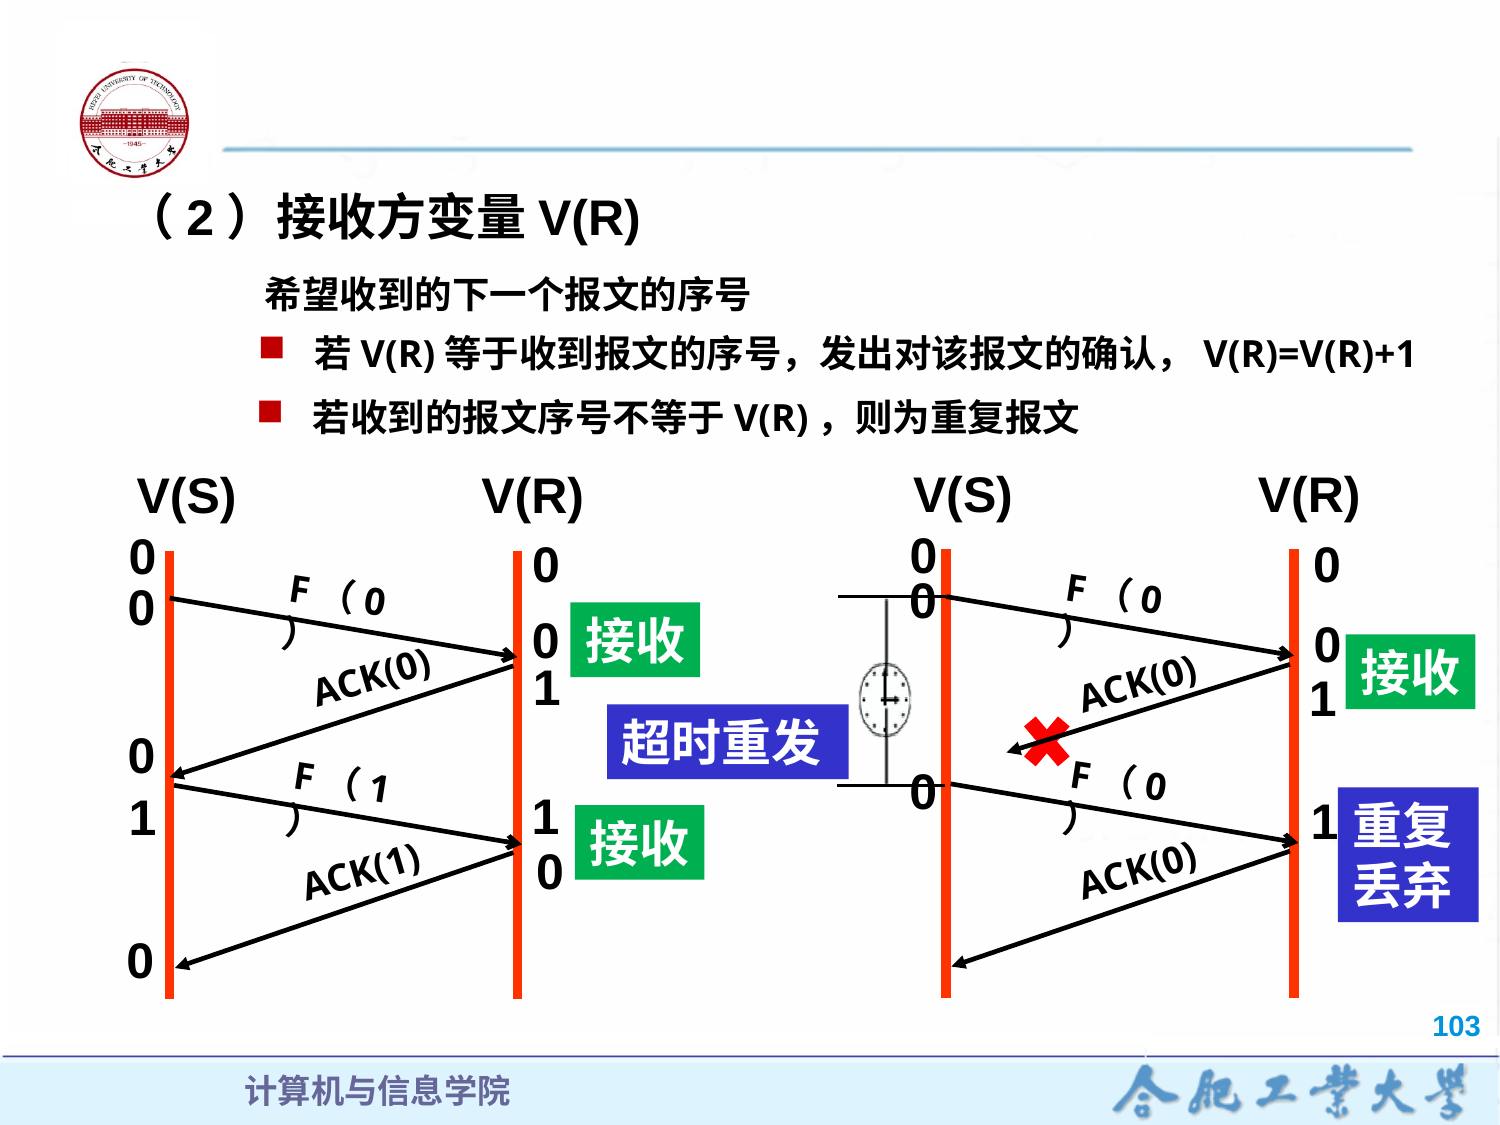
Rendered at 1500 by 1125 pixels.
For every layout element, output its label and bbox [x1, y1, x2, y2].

text_box [109, 178, 656, 254]
text_box [112, 716, 161, 853]
text_box [570, 602, 701, 678]
text_box [169, 456, 601, 1000]
text_box [574, 805, 705, 880]
text_box [112, 456, 266, 644]
text_box [607, 704, 836, 780]
text_box [111, 921, 159, 996]
text_box [837, 455, 1479, 999]
text_box [1243, 455, 1378, 600]
picture [0, 0, 1500, 1125]
text_box [241, 386, 1096, 447]
text_box [243, 263, 1447, 383]
